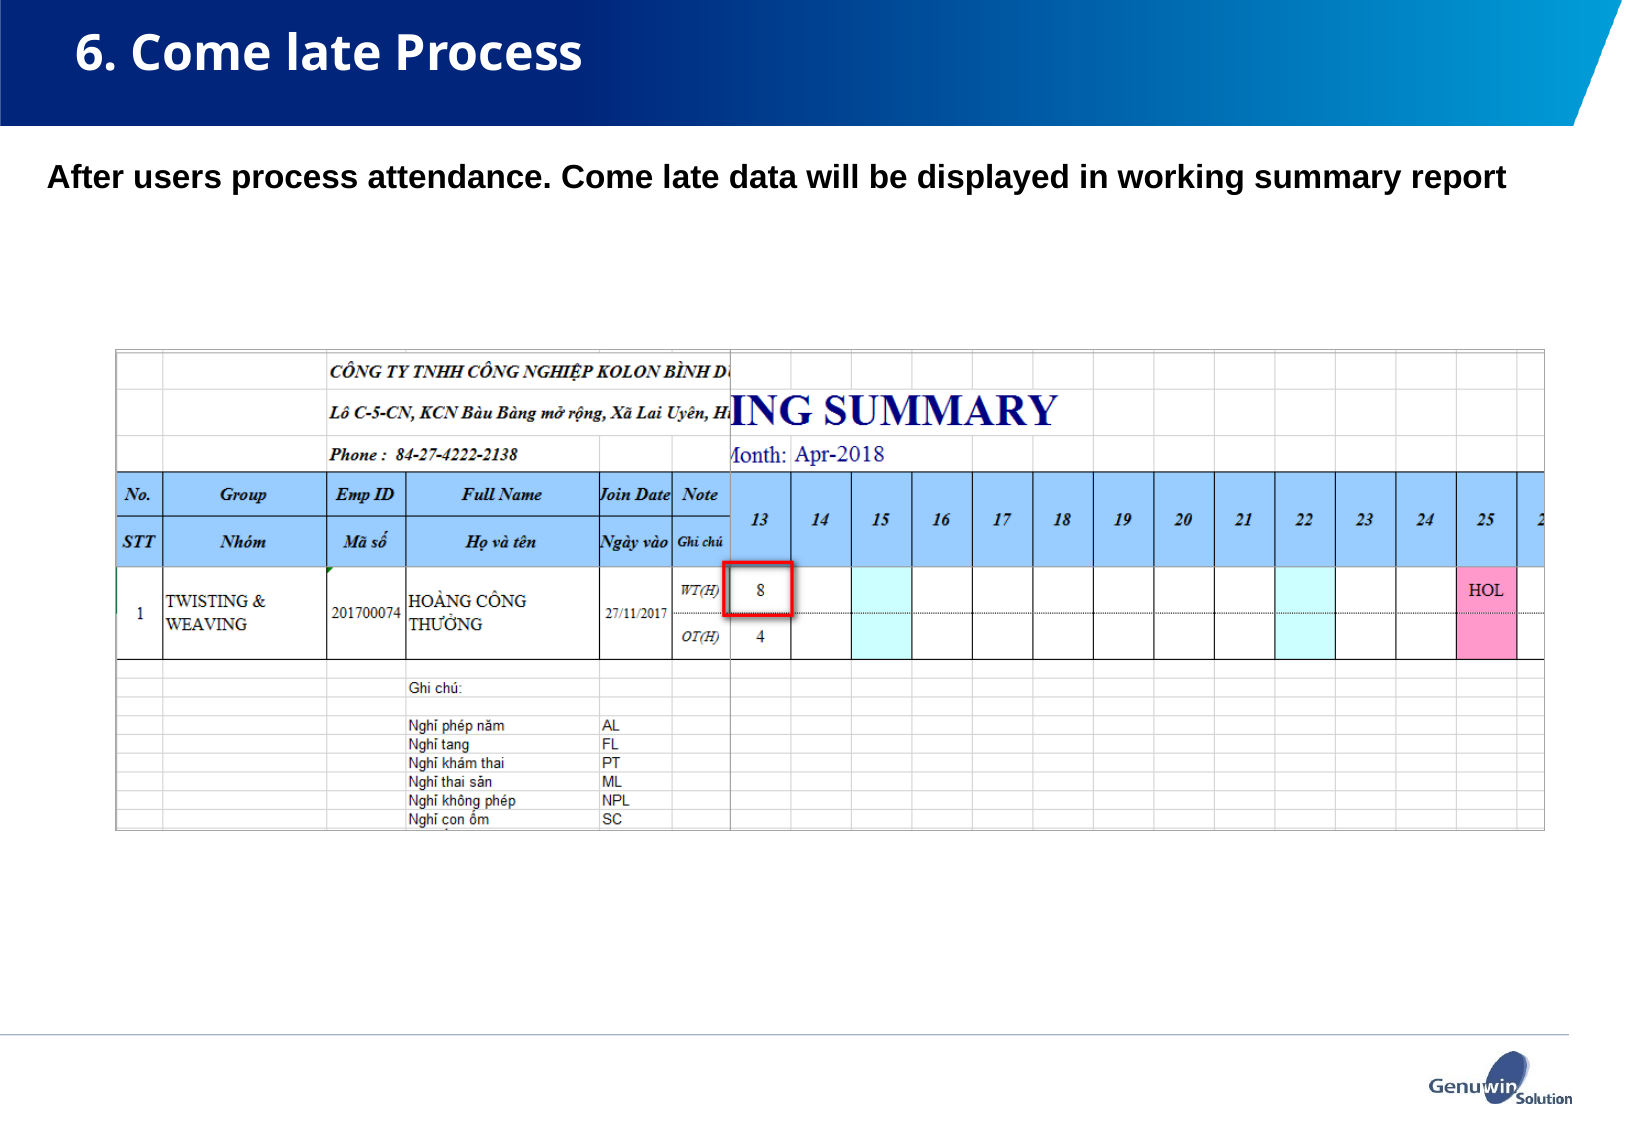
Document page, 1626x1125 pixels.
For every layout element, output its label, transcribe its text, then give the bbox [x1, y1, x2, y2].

text_box 6. Come late Process [60, 13, 599, 88]
picture [1429, 1051, 1572, 1104]
picture [115, 349, 1545, 831]
picture [1574, 0, 1625, 126]
picture [0, 0, 1320, 126]
text_box After users process attendance. Come late data will be displayed in working summary report [31, 147, 1552, 203]
